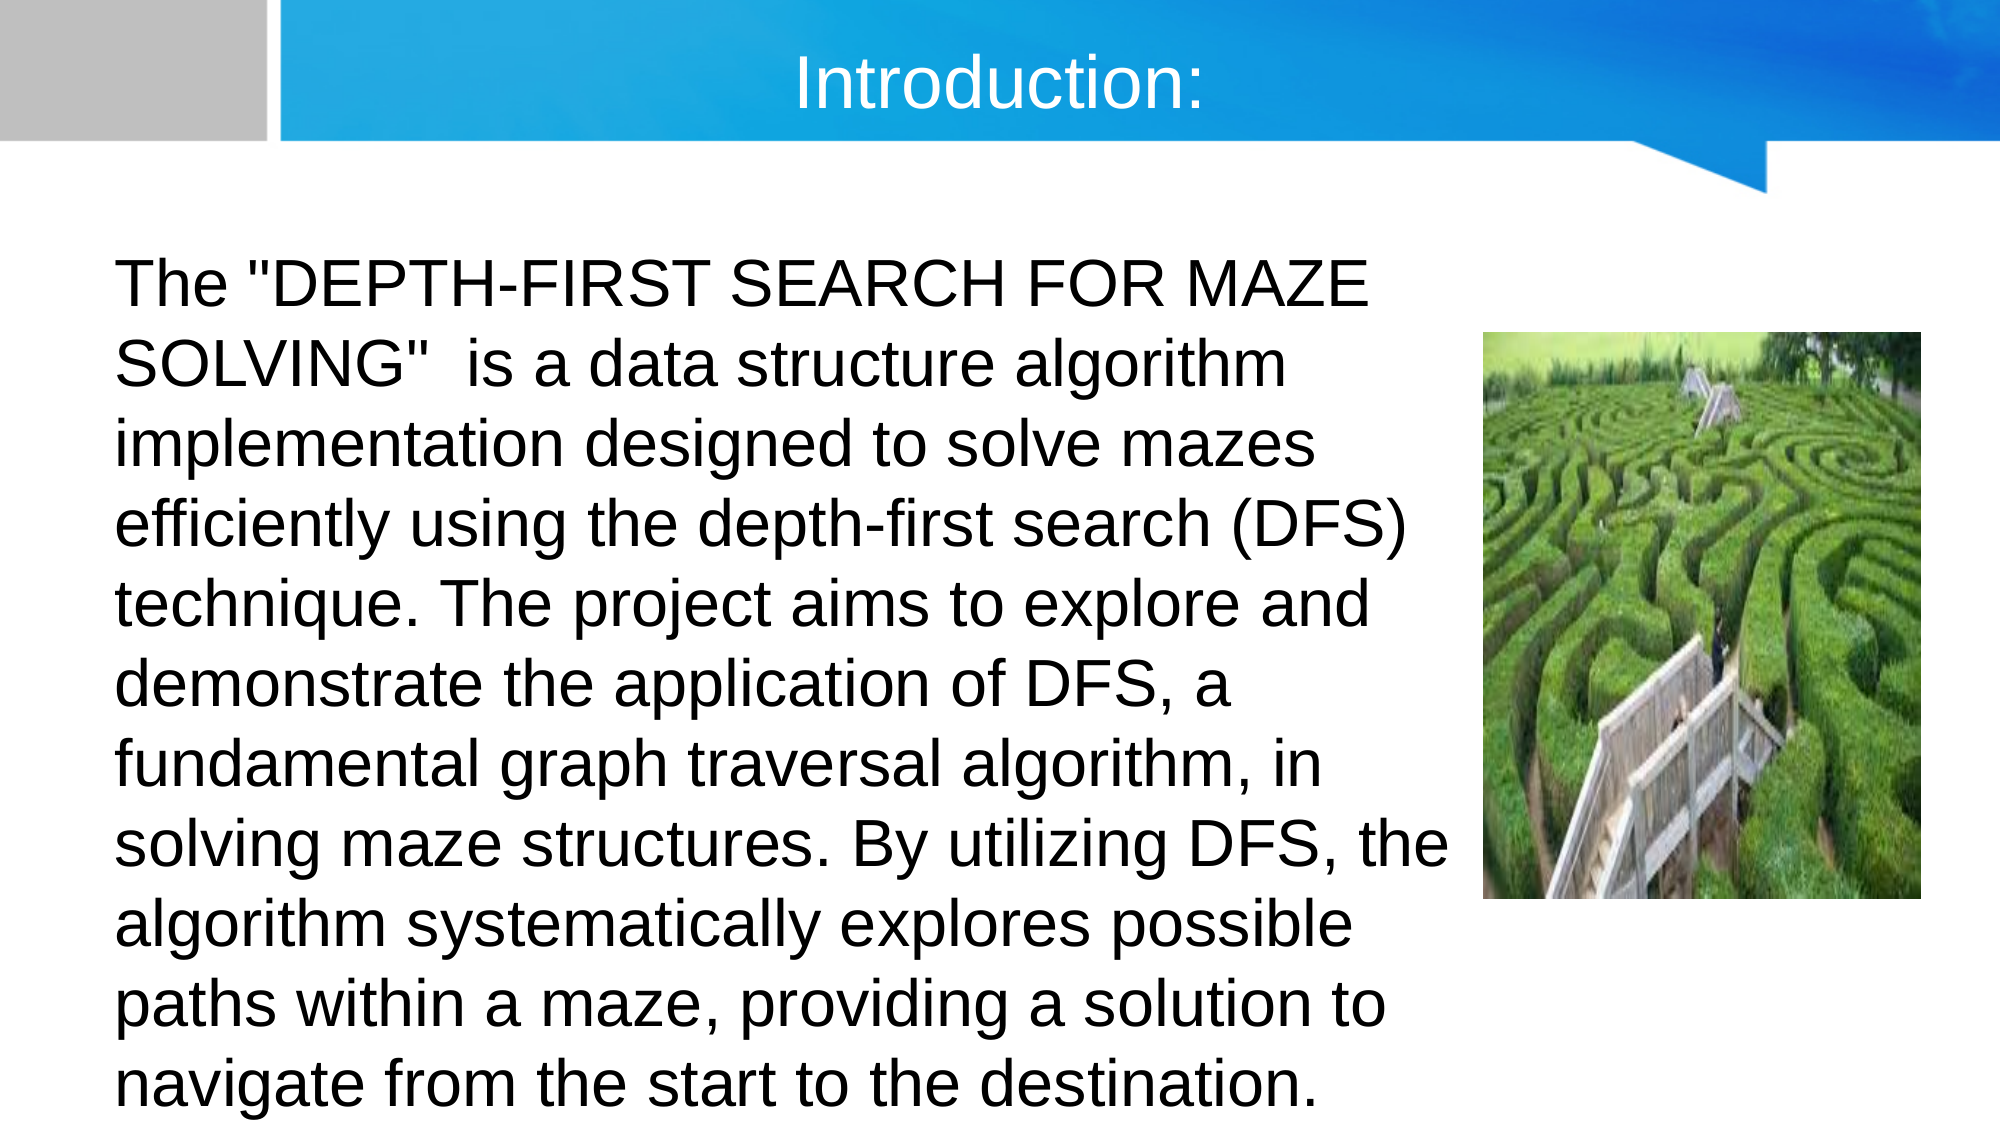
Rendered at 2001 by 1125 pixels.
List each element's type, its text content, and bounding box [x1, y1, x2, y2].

title Introduction: [99, 30, 1901, 127]
list The "DEPTH-FIRST SEARCH FOR MAZE SOLVING" is a data structure algorithm implementation designed to solve mazes efficiently using the depth-first search (DFS) technique. The project aims to explore and demonstrate the application of DFS, a fundamental graph traversal algorithm, in solving maze structures. By utilizing DFS, the algorithm systematically explores possible paths within a maze, providing a solution to navigate from the start to the destination. [99, 232, 1538, 1043]
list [1483, 332, 1921, 899]
picture [0, 0, 2000, 1125]
